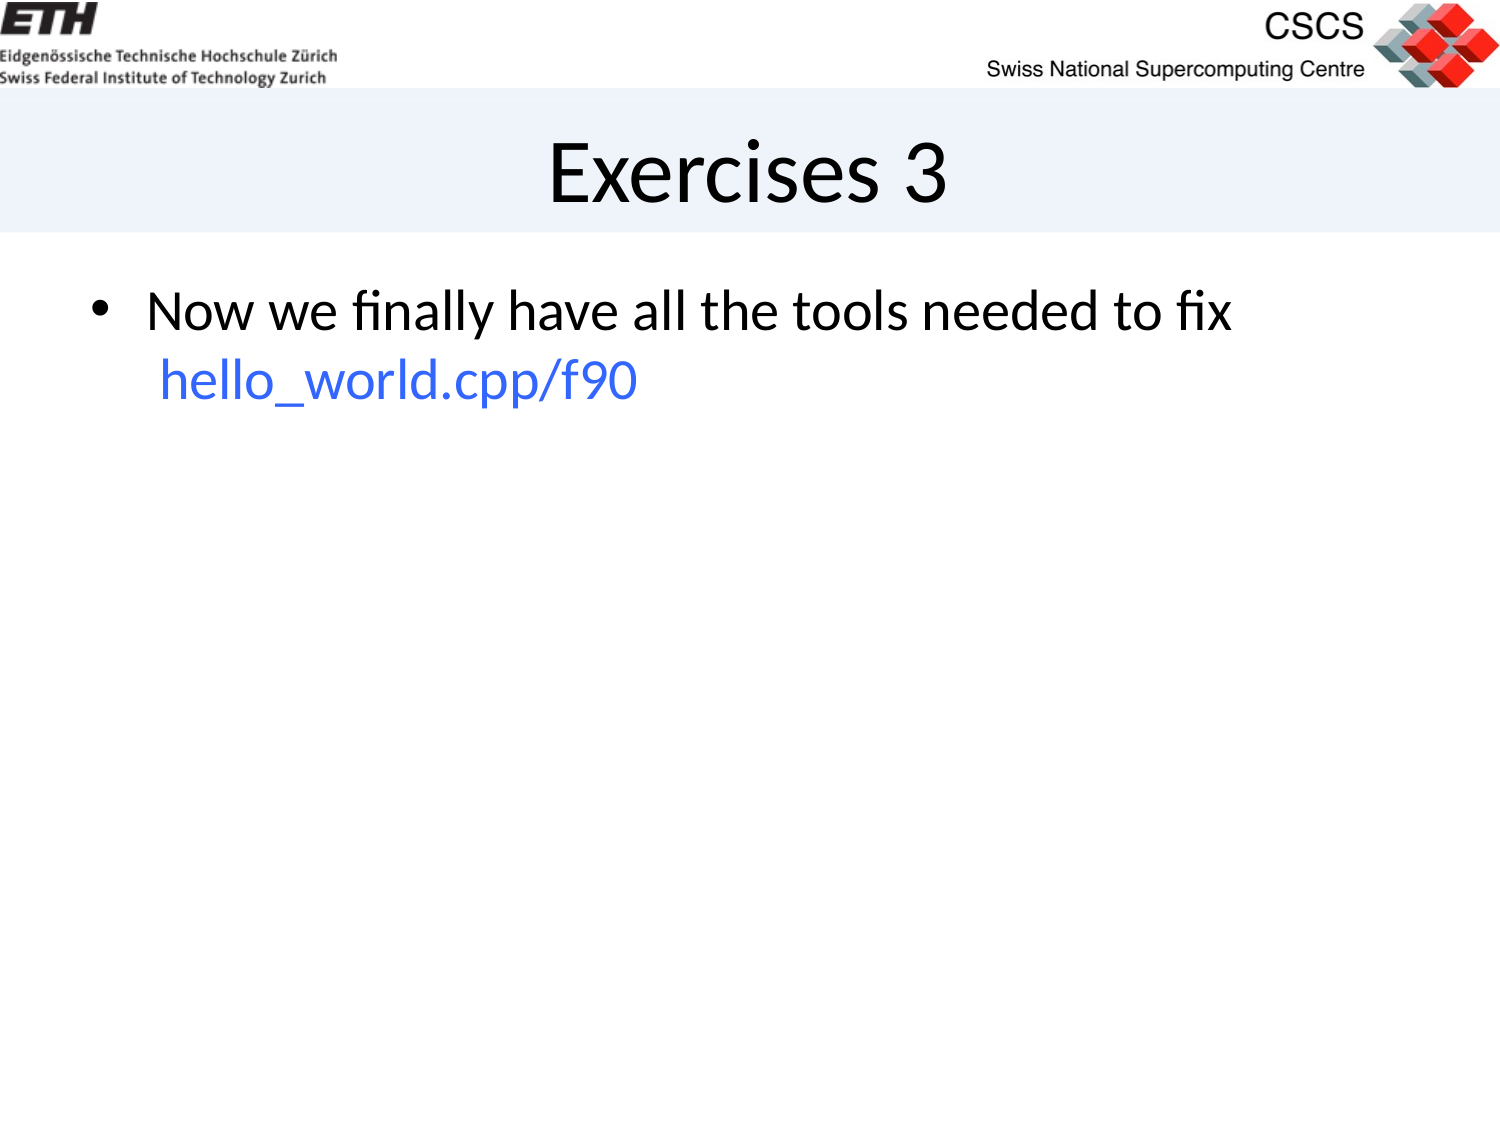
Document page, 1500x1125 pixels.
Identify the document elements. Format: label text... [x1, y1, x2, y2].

picture [0, 2, 337, 88]
text_box Now we ﬁnally have all the tools needed to ﬁx hello_world.cpp/f90 [87, 273, 1242, 411]
picture [951, 3, 1500, 88]
title Exercises 3 [83, 111, 1417, 299]
